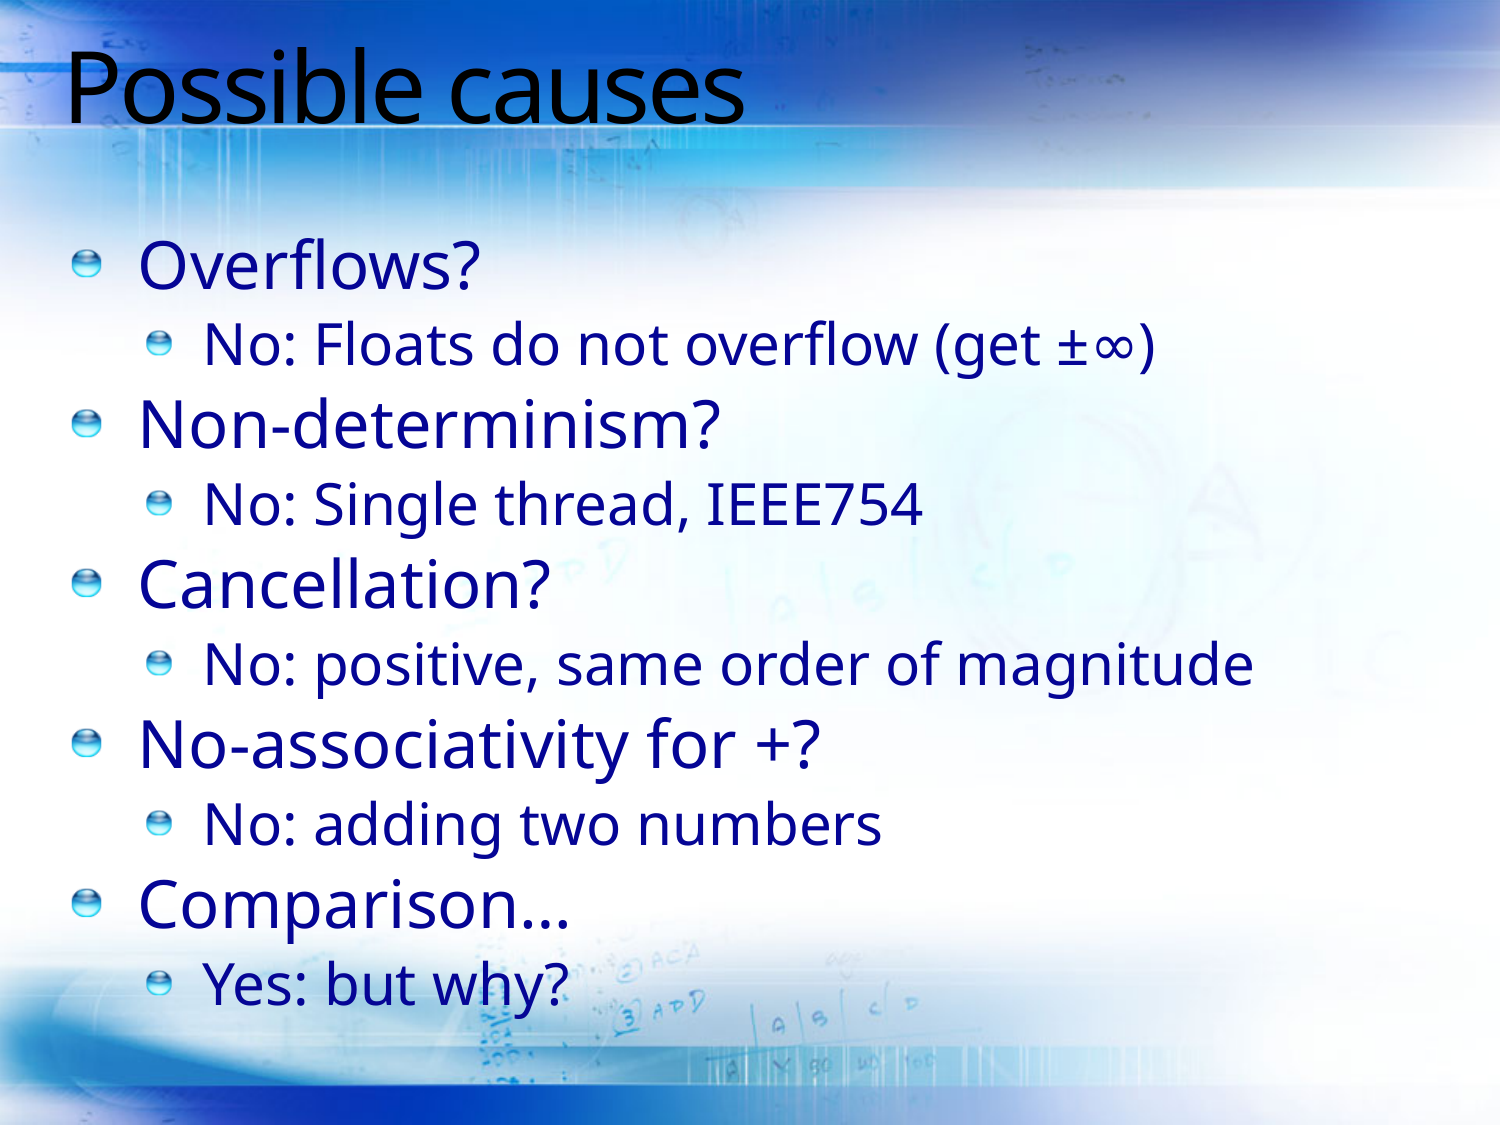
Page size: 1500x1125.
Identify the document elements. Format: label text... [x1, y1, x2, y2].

picture [138, 802, 179, 844]
picture [138, 322, 179, 364]
picture [0, 0, 1500, 1125]
picture [138, 482, 179, 524]
picture [138, 642, 179, 684]
list Overflows? No: Floats do not overflow (get ±∞) Non-determinism? No: Single thread, IEEE754 Cancellation? No: positive, same order of magnitude No-associativity for +? No: adding two numbers Comparison… Yes: but why? [62, 231, 1438, 1125]
title Possible causes [62, 37, 1438, 147]
picture [138, 962, 179, 1004]
